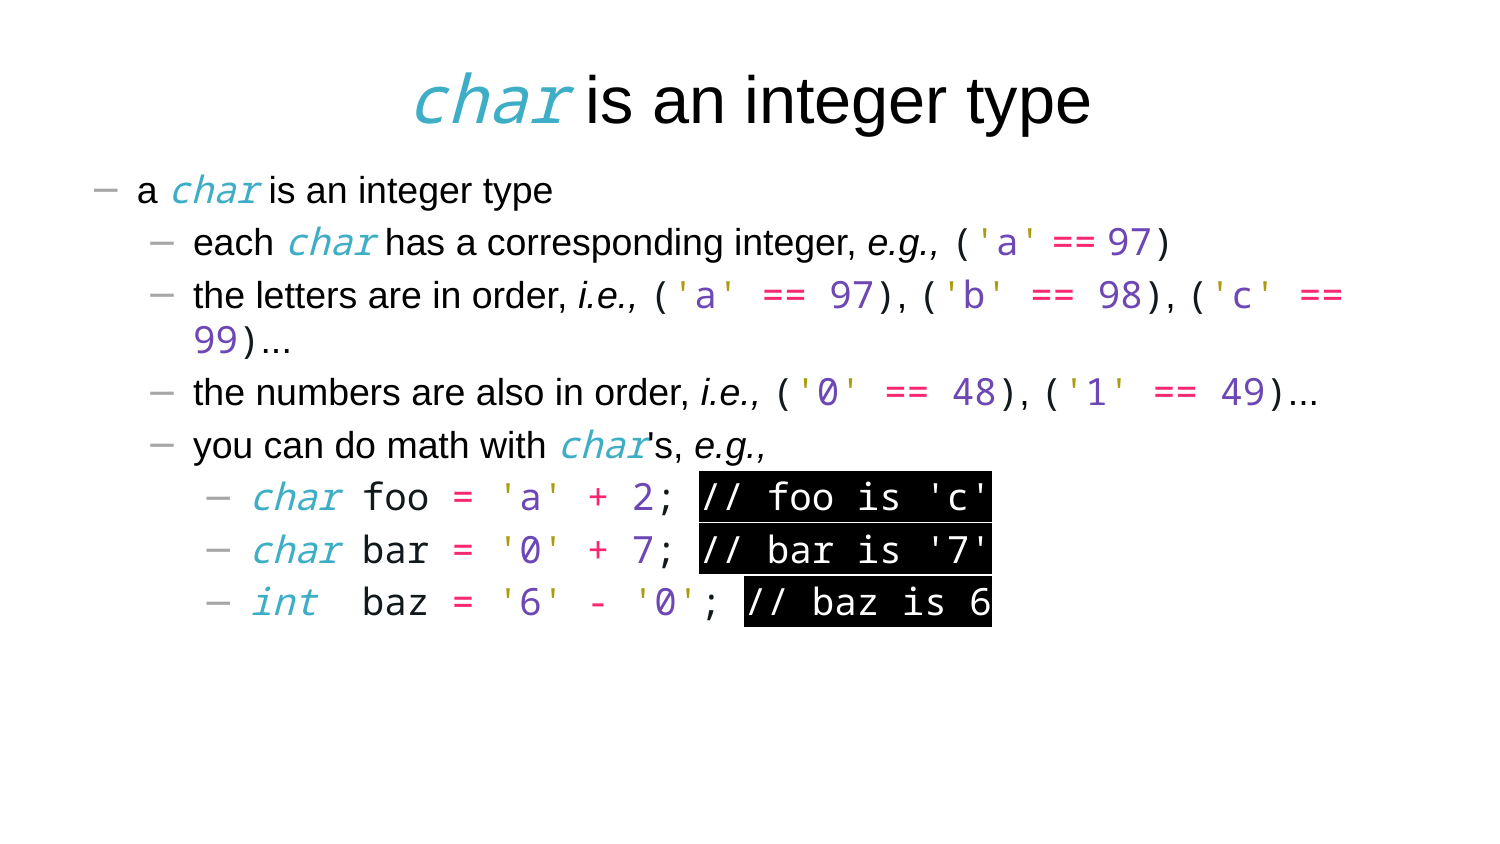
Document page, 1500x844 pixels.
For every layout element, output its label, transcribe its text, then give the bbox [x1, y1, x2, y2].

list a char is an integer type each char has a corresponding integer, e.g., ('a' == 97) the letters are in order, i.e., ('a' == 97), ('b' == 98), ('c' == 99)... the numbers are also in order, i.e., ('0' == 48), ('1' == 49)... you can do math with char's, e.g., char foo = 'a' + 2; // foo is 'c' char bar = '0' + 7; // bar is '7' int baz = '6' - '0'; // baz is 6 [75, 158, 1425, 828]
title char is an integer type [75, 41, 1425, 152]
